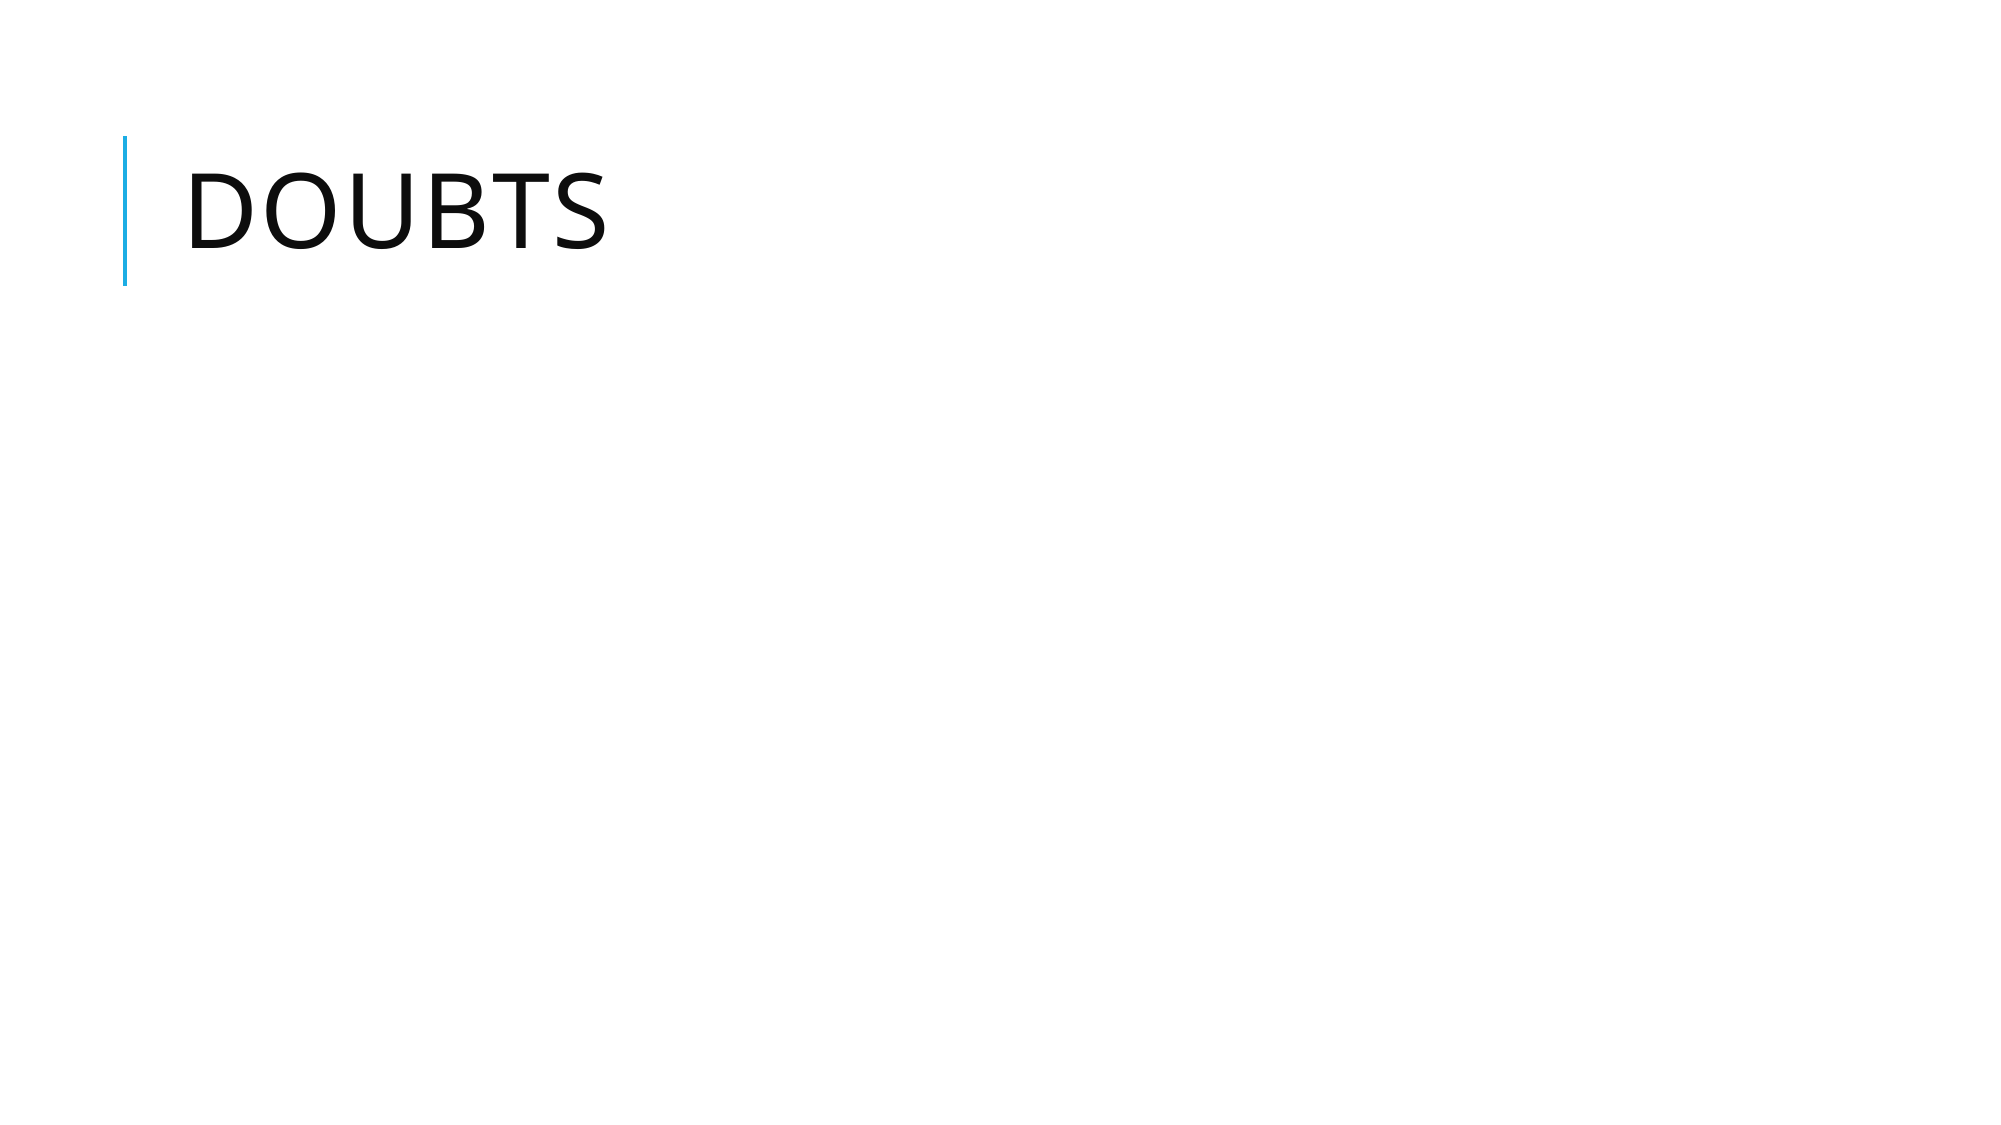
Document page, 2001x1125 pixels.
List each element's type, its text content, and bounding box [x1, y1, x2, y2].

title doubts [168, 96, 1763, 342]
